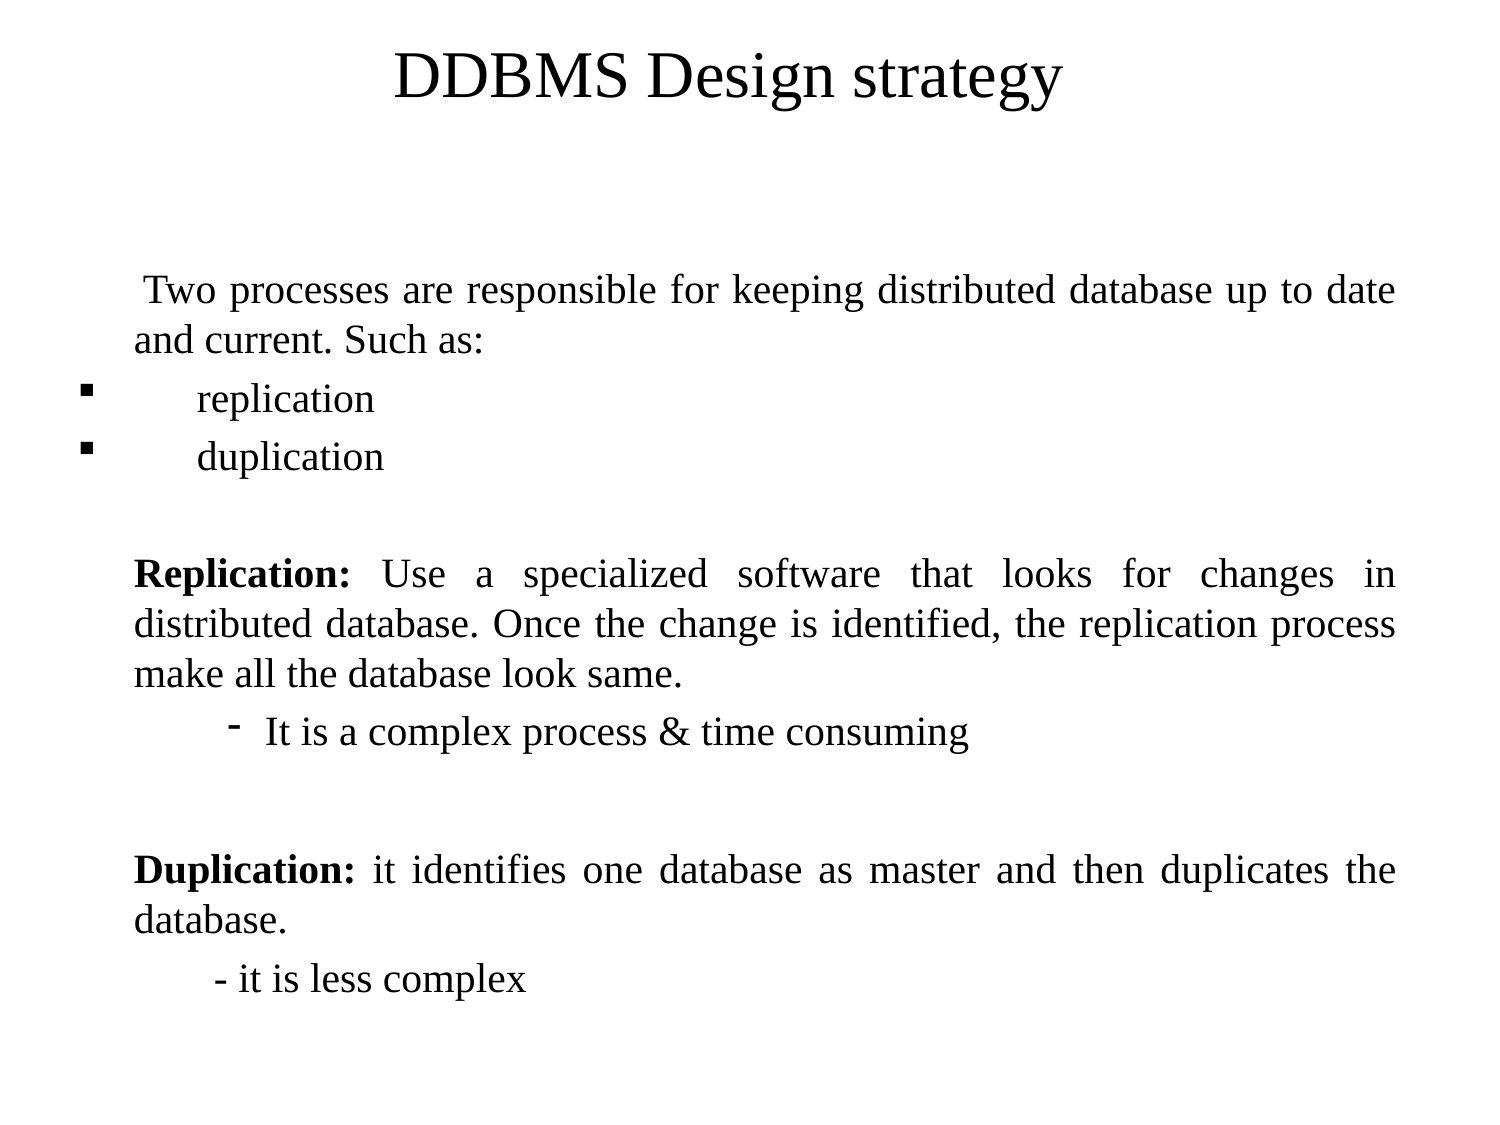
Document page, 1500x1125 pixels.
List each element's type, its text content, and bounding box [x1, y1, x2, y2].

list Two processes are responsible for keeping distributed database up to date and current. Such as: replication duplication Replication: Use a specialized software that looks for changes in distributed database. Once the change is identified, the replication process make all the database look same. It is a complex process & time consuming Duplication: it identifies one database as master and then duplicates the database. - it is less complex [62, 137, 1413, 1038]
title DDBMS Design strategy [62, 0, 1413, 137]
